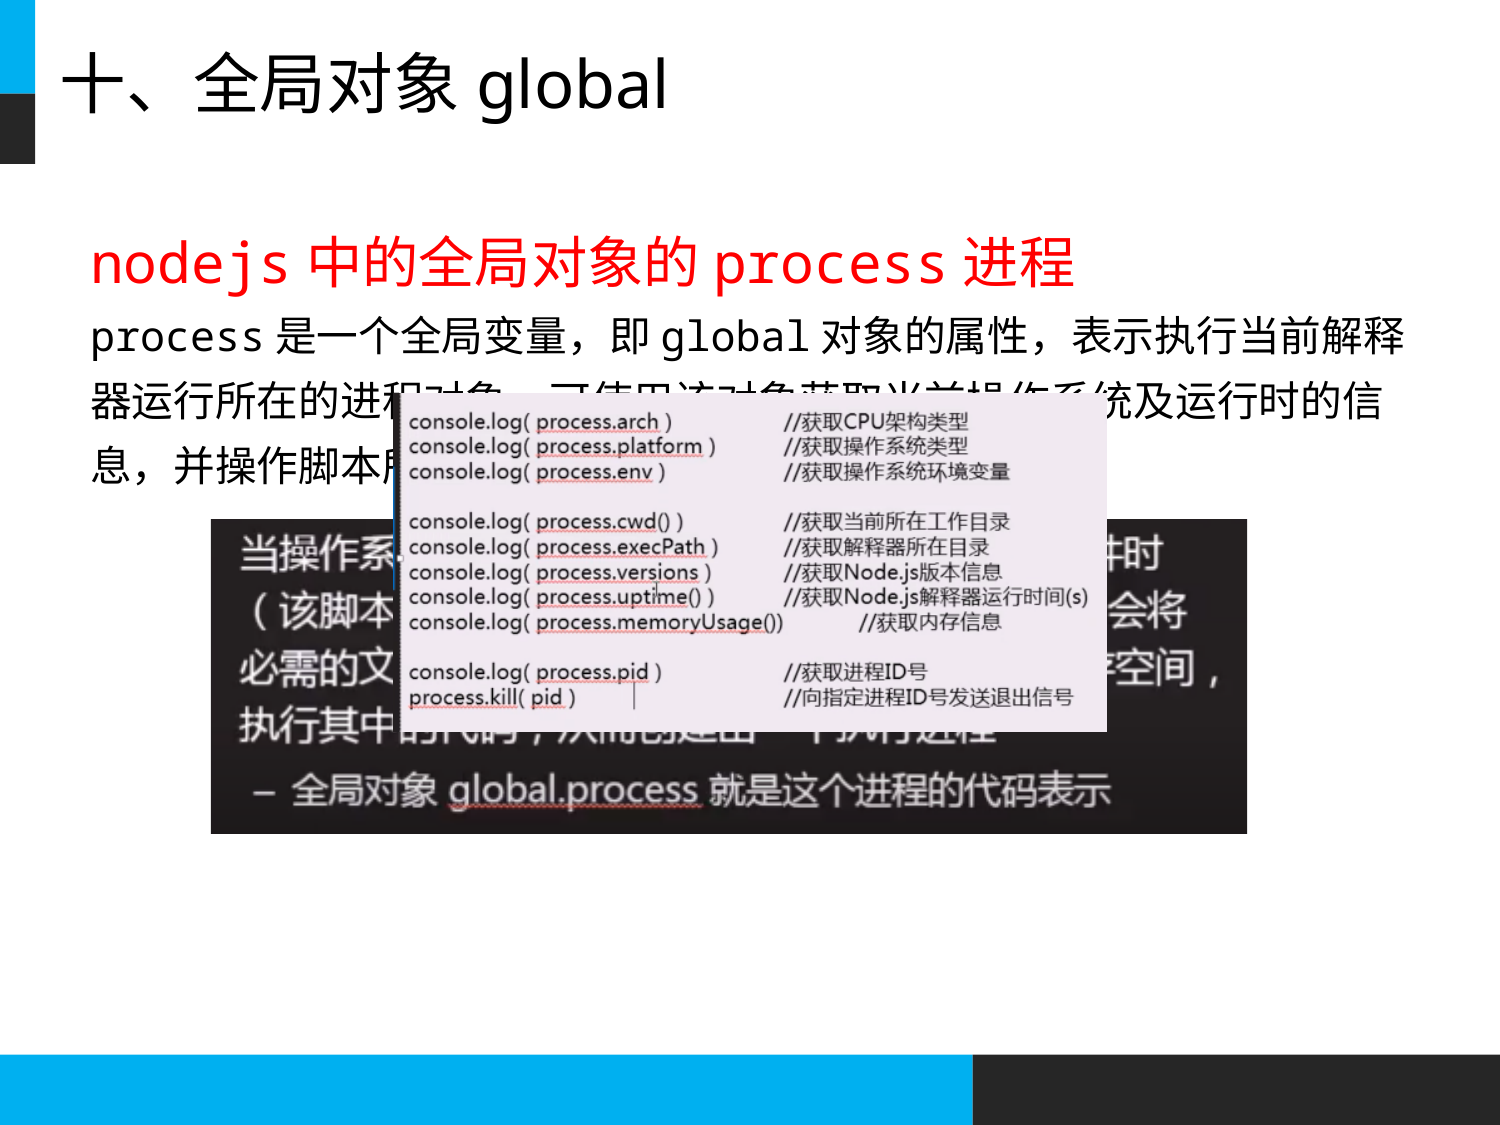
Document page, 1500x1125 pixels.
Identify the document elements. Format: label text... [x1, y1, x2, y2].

title 十、全局对象global [44, 0, 1454, 164]
picture [210, 393, 1248, 834]
list nodejs中的全局对象的process进程 process是一个全局变量，即global对象的属性，表示执行当前解释器运行所在的进程对象。可使用该对象获取当前操作系统及运行时的信息，并操作脚本所在执行进程。 [75, 199, 1425, 1037]
